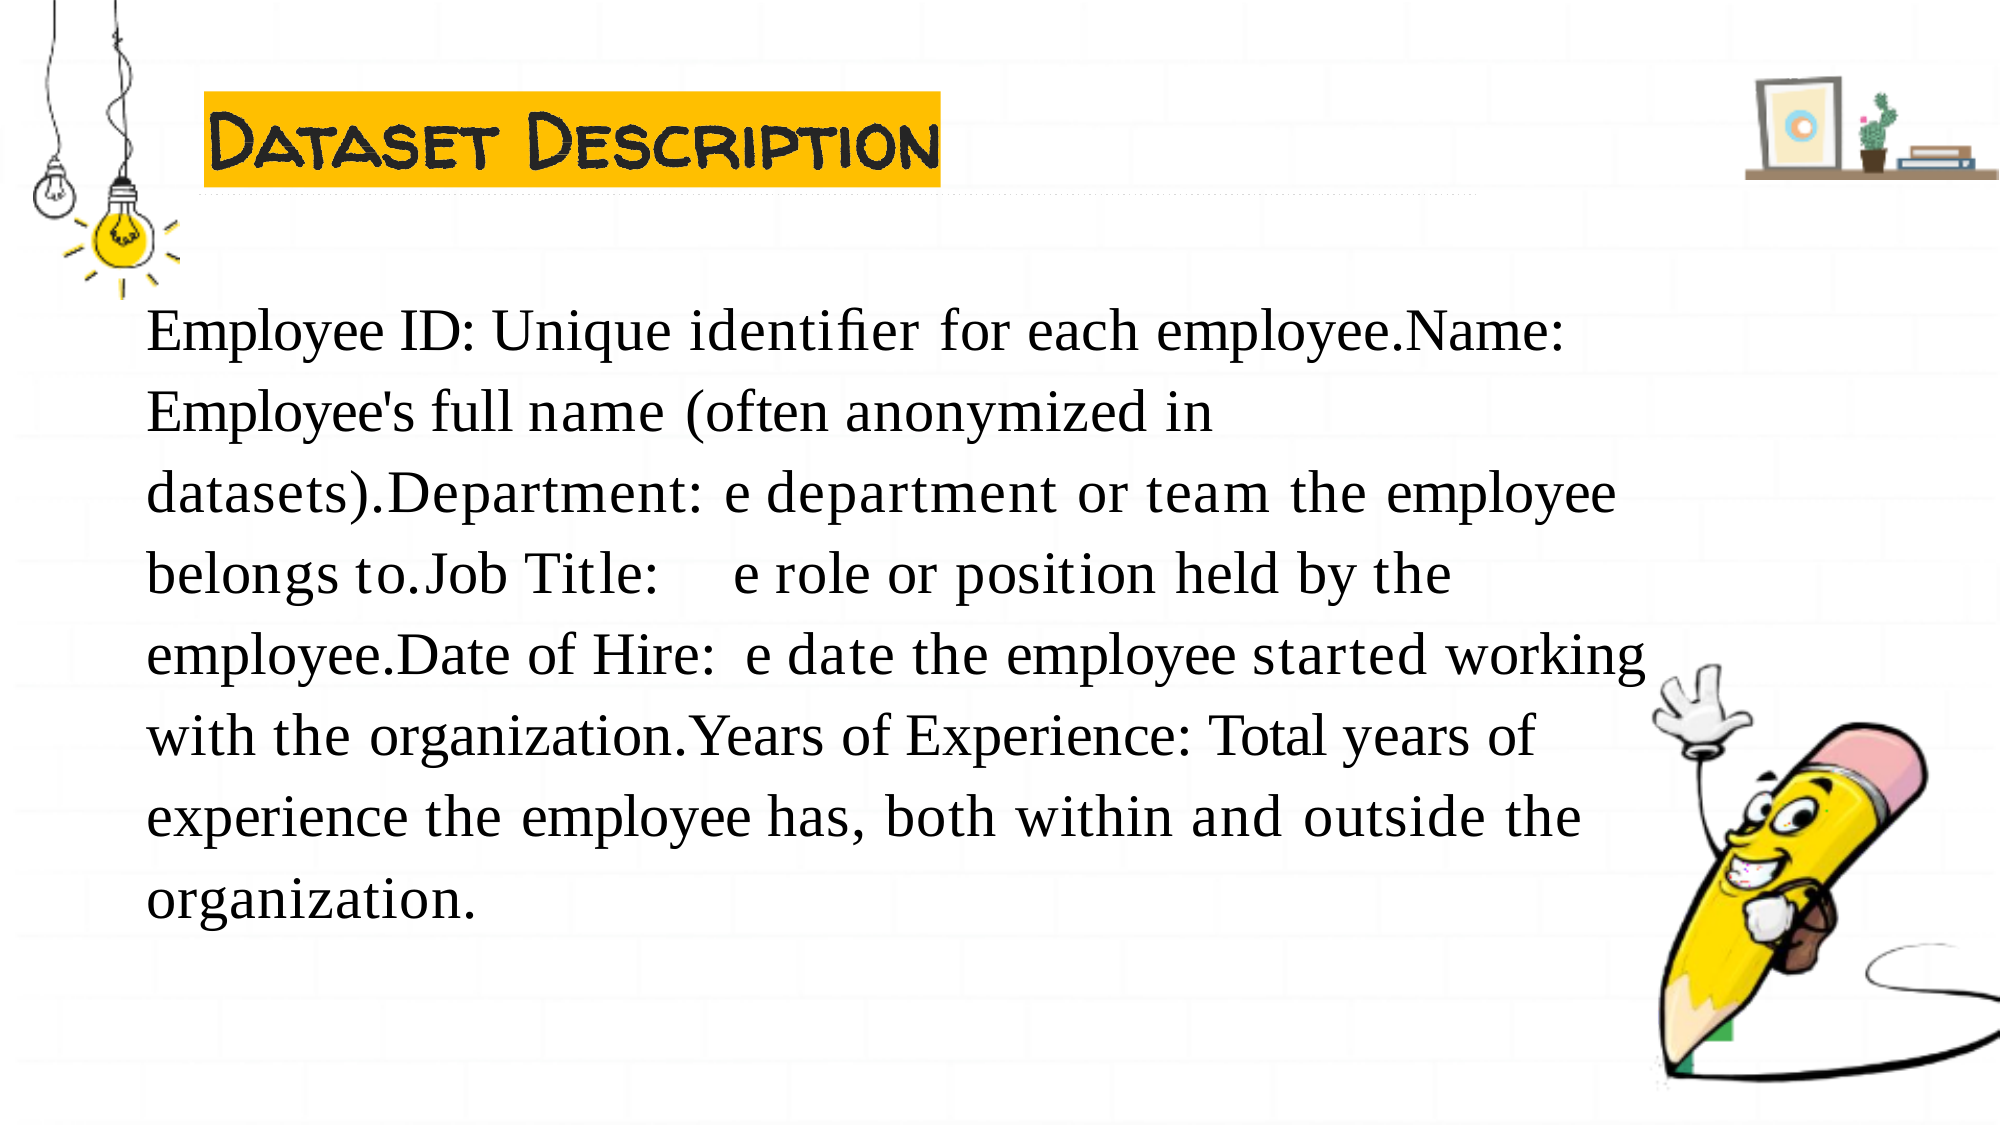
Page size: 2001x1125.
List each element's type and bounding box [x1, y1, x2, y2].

picture [1567, 626, 2000, 1124]
text_box [0, 0, 2000, 1125]
